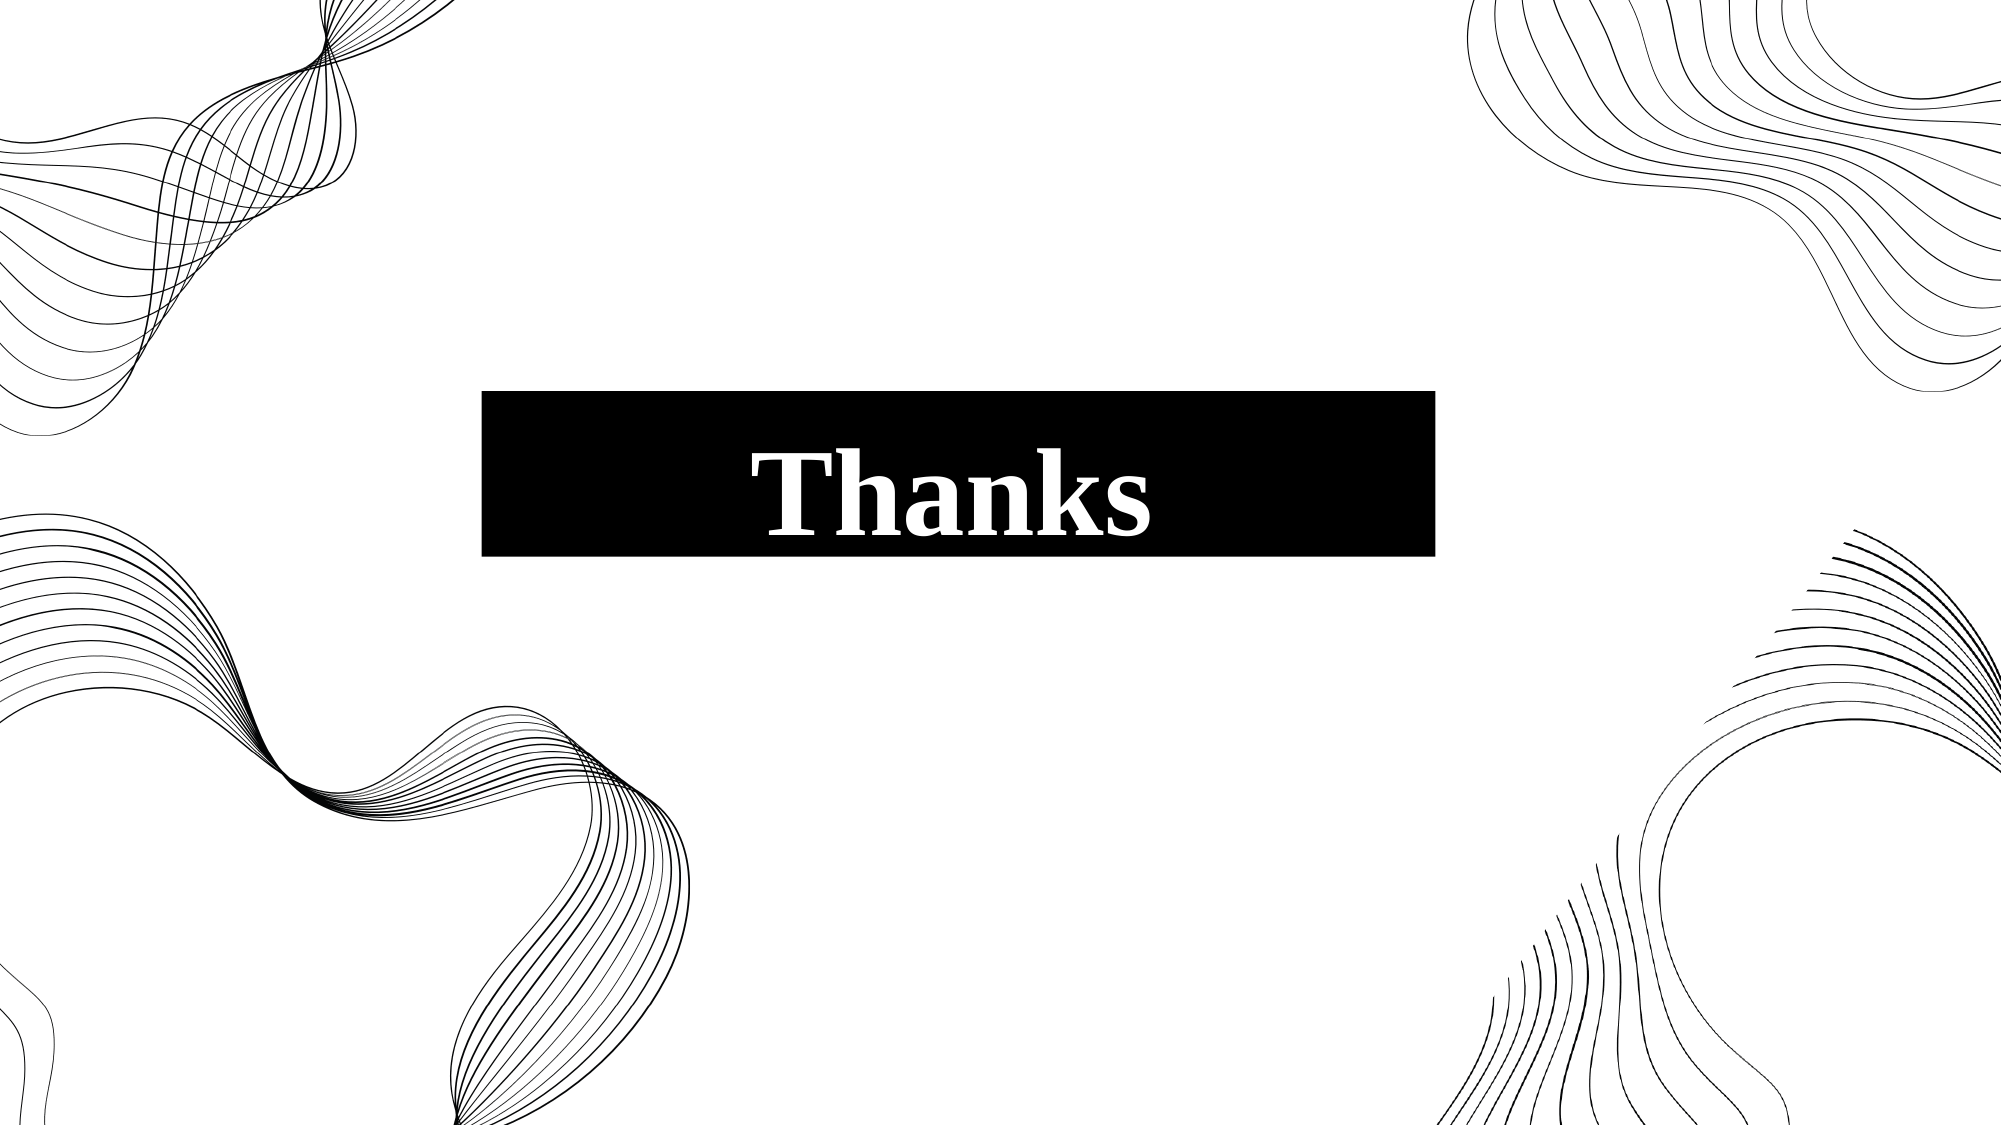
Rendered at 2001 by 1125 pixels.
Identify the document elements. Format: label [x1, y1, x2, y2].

text_box [0, 0, 561, 436]
text_box [0, 499, 691, 1125]
text_box [1465, 0, 2000, 392]
text_box [1394, 499, 2000, 1125]
text_box [481, 365, 1509, 563]
